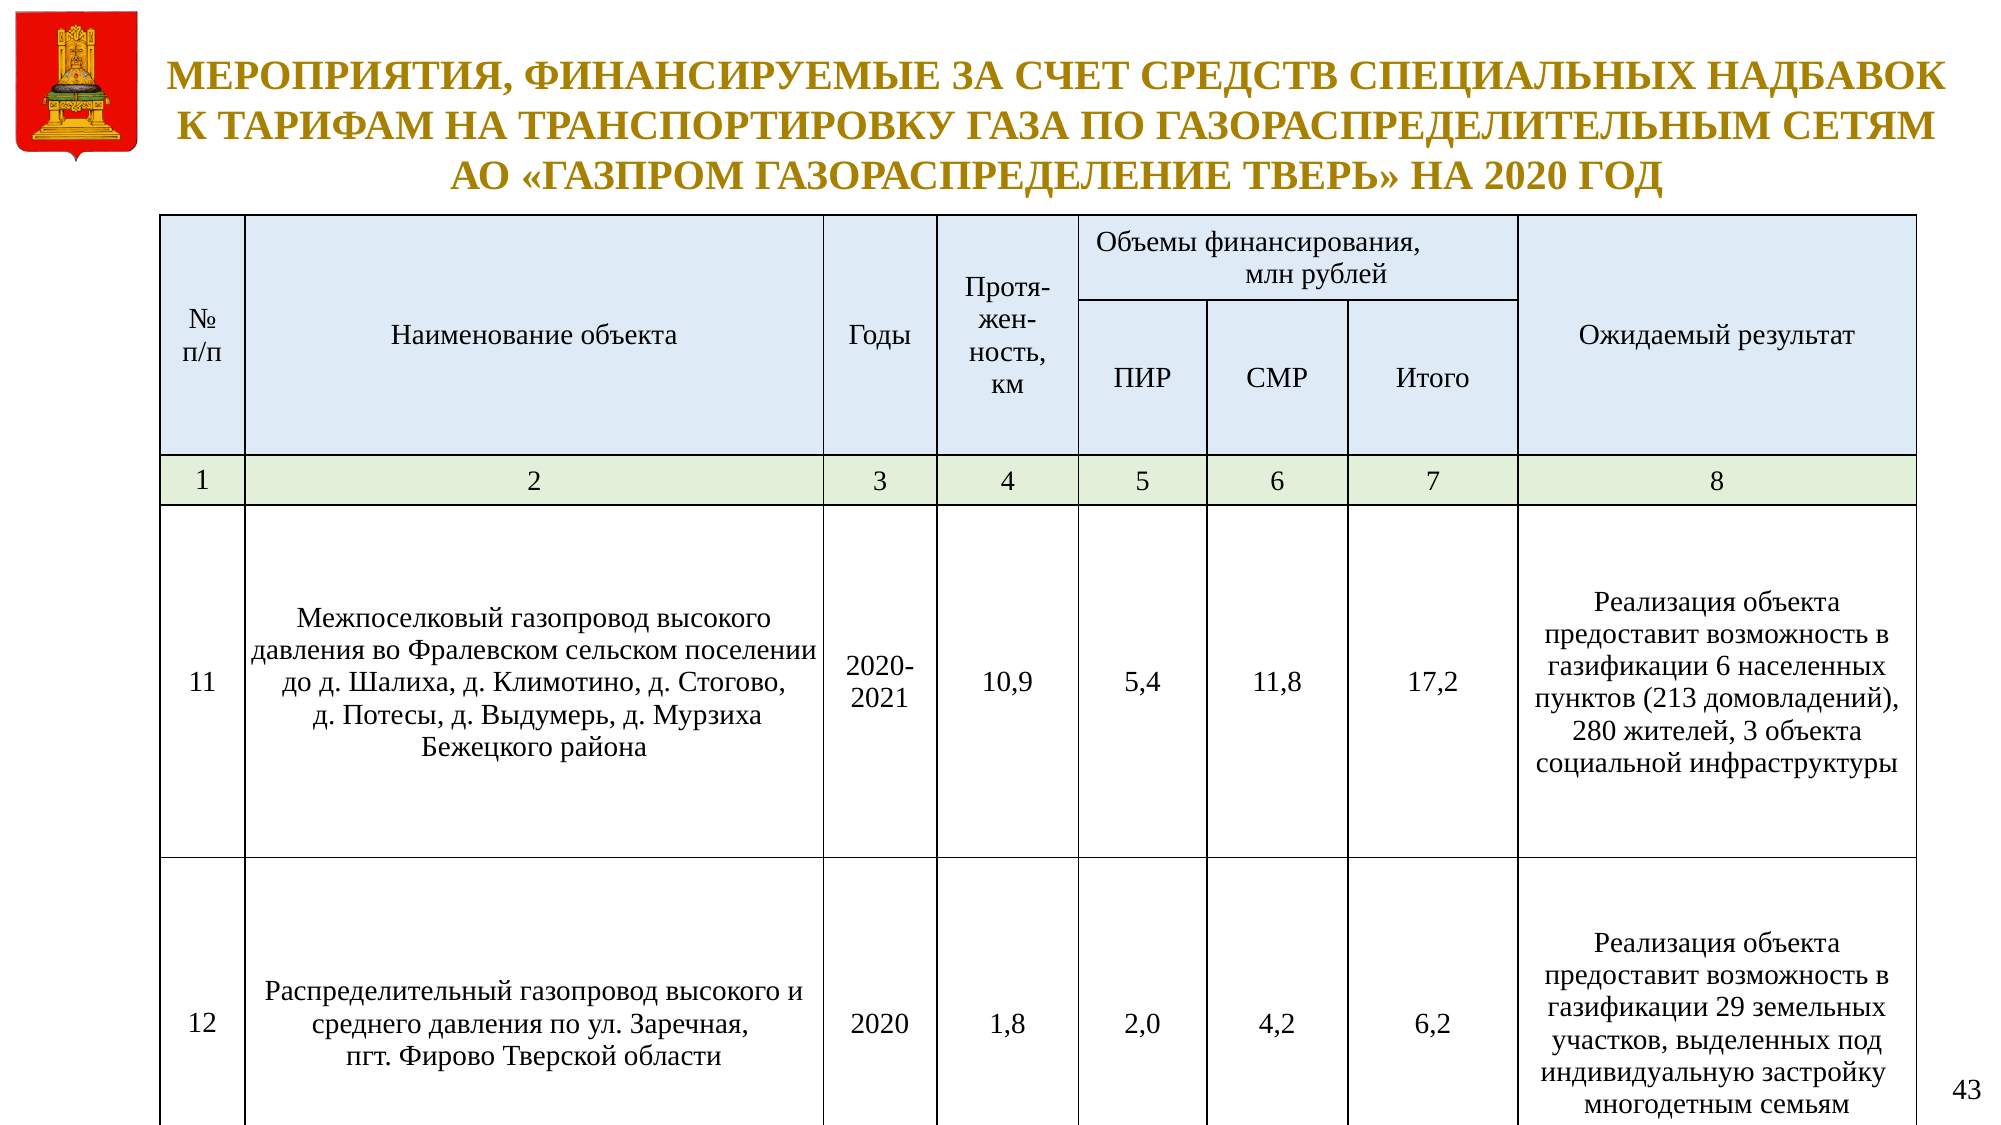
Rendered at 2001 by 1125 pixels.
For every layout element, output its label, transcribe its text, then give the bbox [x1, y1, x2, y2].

table_cell 2,0 [1079, 858, 1206, 1125]
picture [12, 3, 146, 170]
table_cell 10,9 [938, 506, 1078, 857]
table_cell 3 [824, 456, 936, 504]
table_header Ожидаемый результат [1519, 216, 1916, 454]
table_header Объемы финансирования, млн рублей [1079, 216, 1517, 299]
table_cell 11,8 [1208, 506, 1347, 857]
table_cell 5 [1079, 456, 1206, 504]
table_cell Межпоселковый газопровод высокого давления во Фралевском сельском поселении до д. Шалиха, д. Климотино, д. Стогово, д. Потесы, д. Выдумерь, д. Мурзиха Бежецкого района [246, 506, 823, 857]
table_cell 2020 [824, 858, 936, 1125]
table_cell 2020-2021 [824, 506, 936, 857]
table_cell 4,2 [1208, 858, 1347, 1125]
text_box МЕРОПРИЯТИЯ, ФИНАНСИРУЕМЫЕ ЗА СЧЕТ СРЕДСТВ СПЕЦИАЛЬНЫХ НАДБАВОК К ТАРИФАМ НА ТРАНСПОРТИРОВКУ ГАЗА ПО ГАЗОРАСПРЕДЕЛИТЕЛЬНЫМ СЕТЯМ АО «ГАЗПРОМ ГАЗОРАСПРЕДЕЛЕНИЕ ТВЕРЬ» НА 2020 ГОД [146, 37, 1968, 139]
table_header Наименование объекта [246, 216, 823, 454]
table_cell Реализация объекта предоставит возможность в газификации 6 населенных пунктов (213 домовладений), 280 жителей, 3 объекта социальной инфраструктуры [1519, 506, 1916, 857]
table_cell 6 [1208, 456, 1347, 504]
table_cell 6,2 [1349, 858, 1517, 1125]
table_cell Итого [1349, 301, 1517, 454]
table_cell 5,4 [1079, 506, 1206, 857]
table_cell 11 [161, 506, 244, 857]
table_cell 1 [161, 456, 244, 504]
table_cell 17,2 [1349, 506, 1517, 857]
table_cell 1,8 [938, 858, 1078, 1125]
table_header Протя-жен-ность, км [938, 216, 1078, 454]
table_header № п/п [161, 216, 244, 454]
slide_number 43 [1927, 753, 2000, 1125]
table_cell ПИР [1079, 301, 1206, 454]
table_cell 8 [1519, 456, 1916, 504]
table_cell 4 [938, 456, 1078, 504]
table_cell СМР [1208, 301, 1347, 454]
table_cell 12 [161, 858, 244, 1125]
table_header Годы [824, 216, 936, 454]
table_cell Реализация объекта предоставит возможность в газификации 29 земельных участков, выделенных под индивидуальную застройку многодетным семьям [1519, 858, 1916, 1125]
table_cell Распределительный газопровод высокого и среднего давления по ул. Заречная, пгт. Фирово Тверской области [246, 858, 823, 1125]
table_cell 7 [1349, 456, 1517, 504]
table_cell 2 [246, 456, 823, 504]
